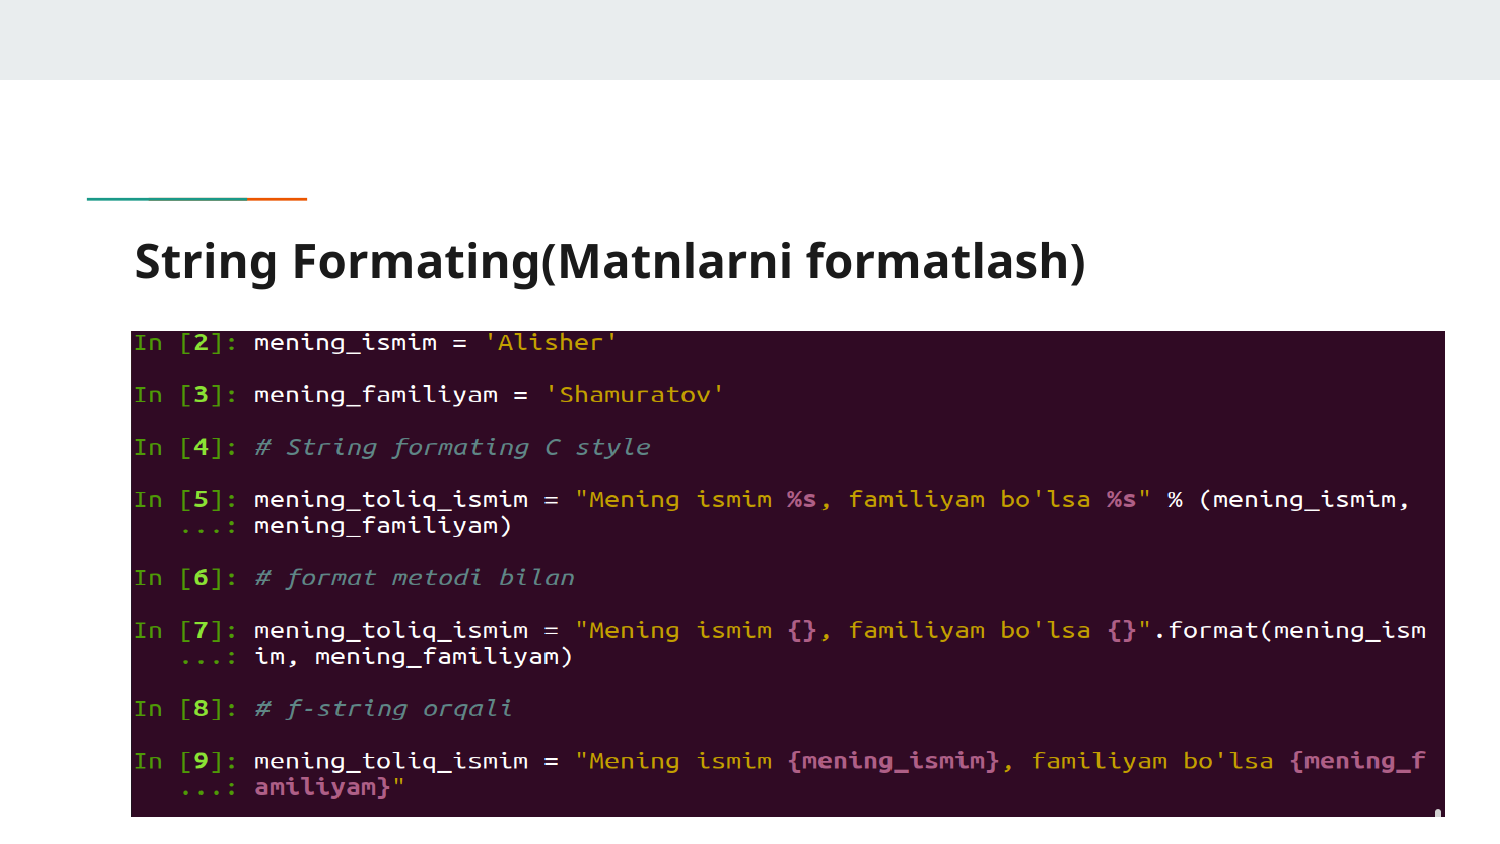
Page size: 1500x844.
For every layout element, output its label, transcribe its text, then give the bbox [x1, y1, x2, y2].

title String Formating(Matnlarni formatlash) [119, 216, 1381, 305]
picture [131, 330, 1445, 818]
